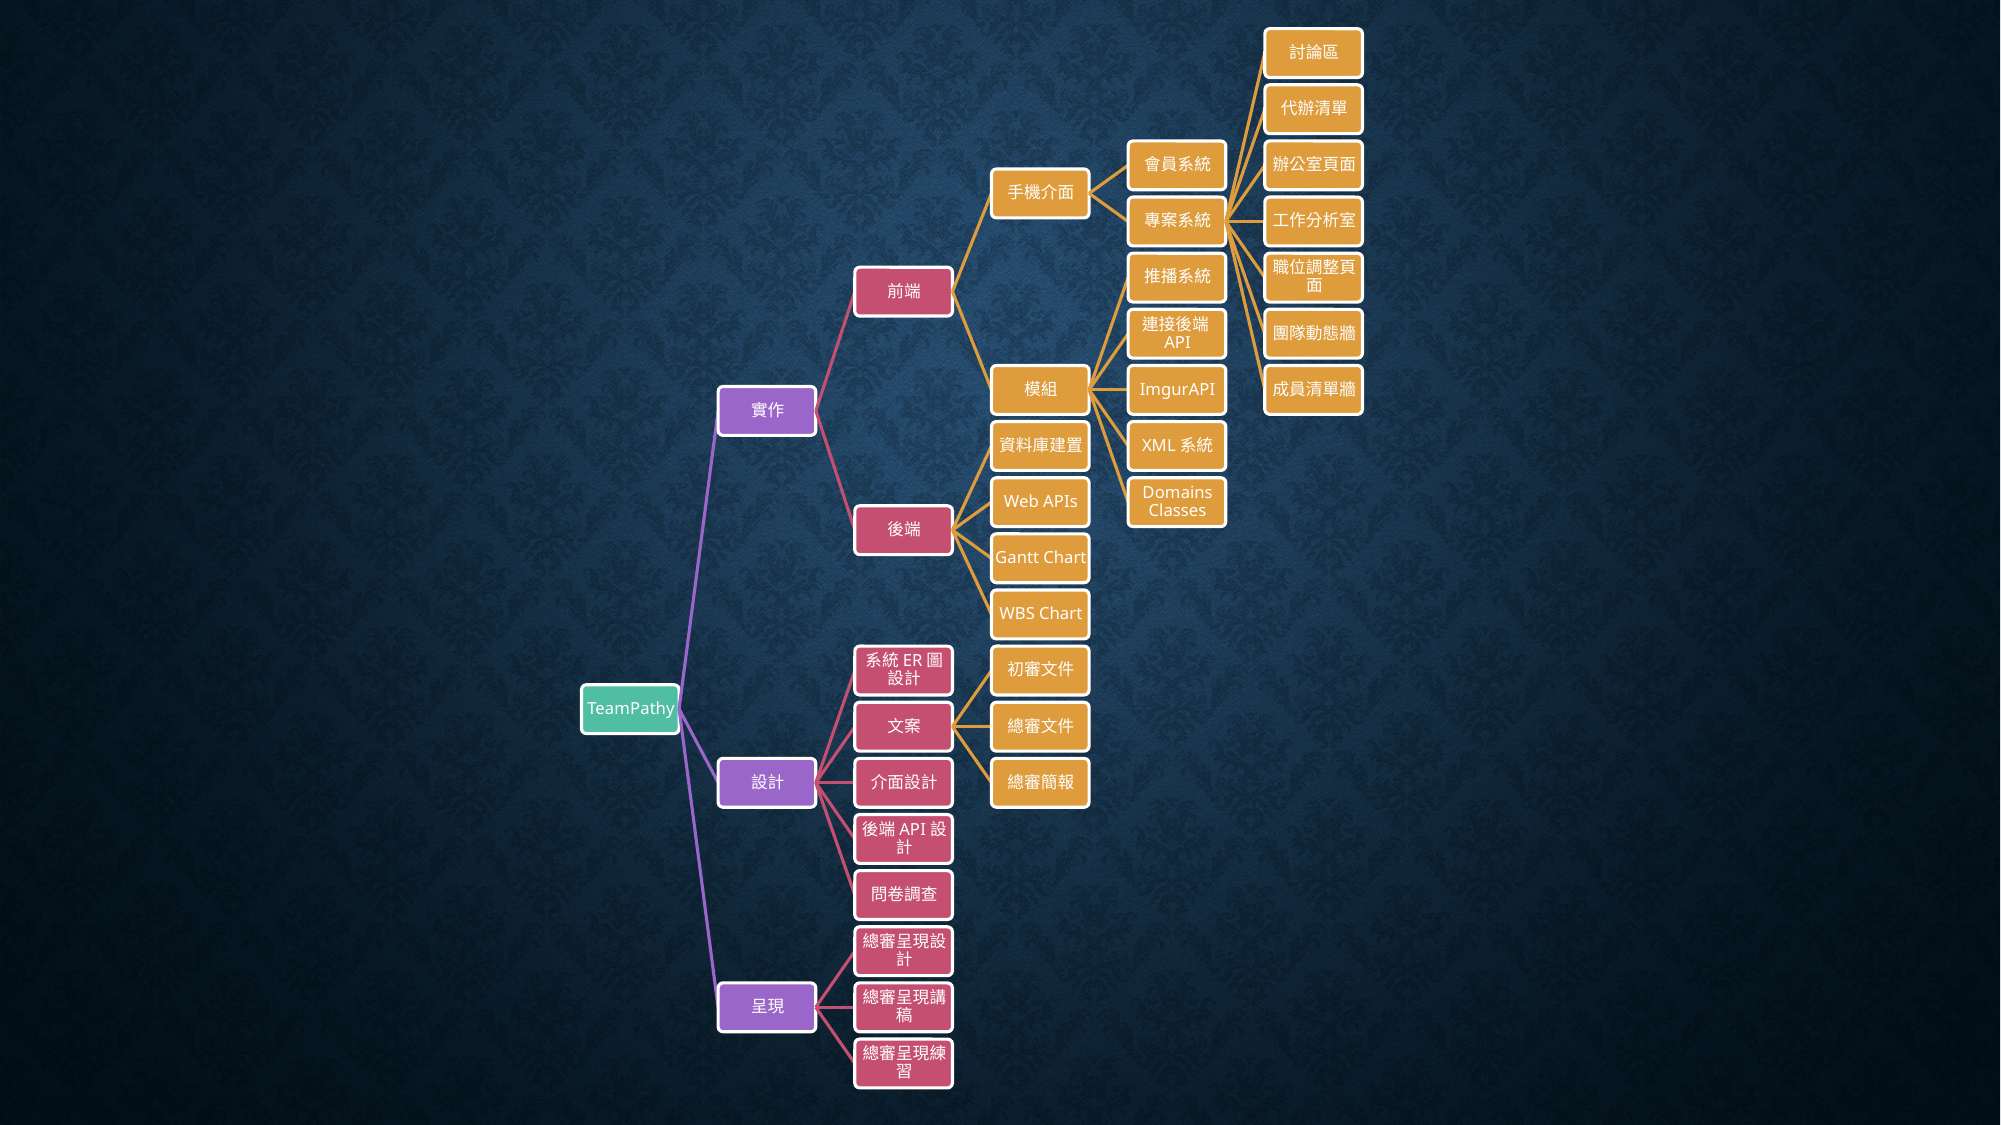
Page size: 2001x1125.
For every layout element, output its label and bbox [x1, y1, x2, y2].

text_box [0, 28, 1945, 1089]
